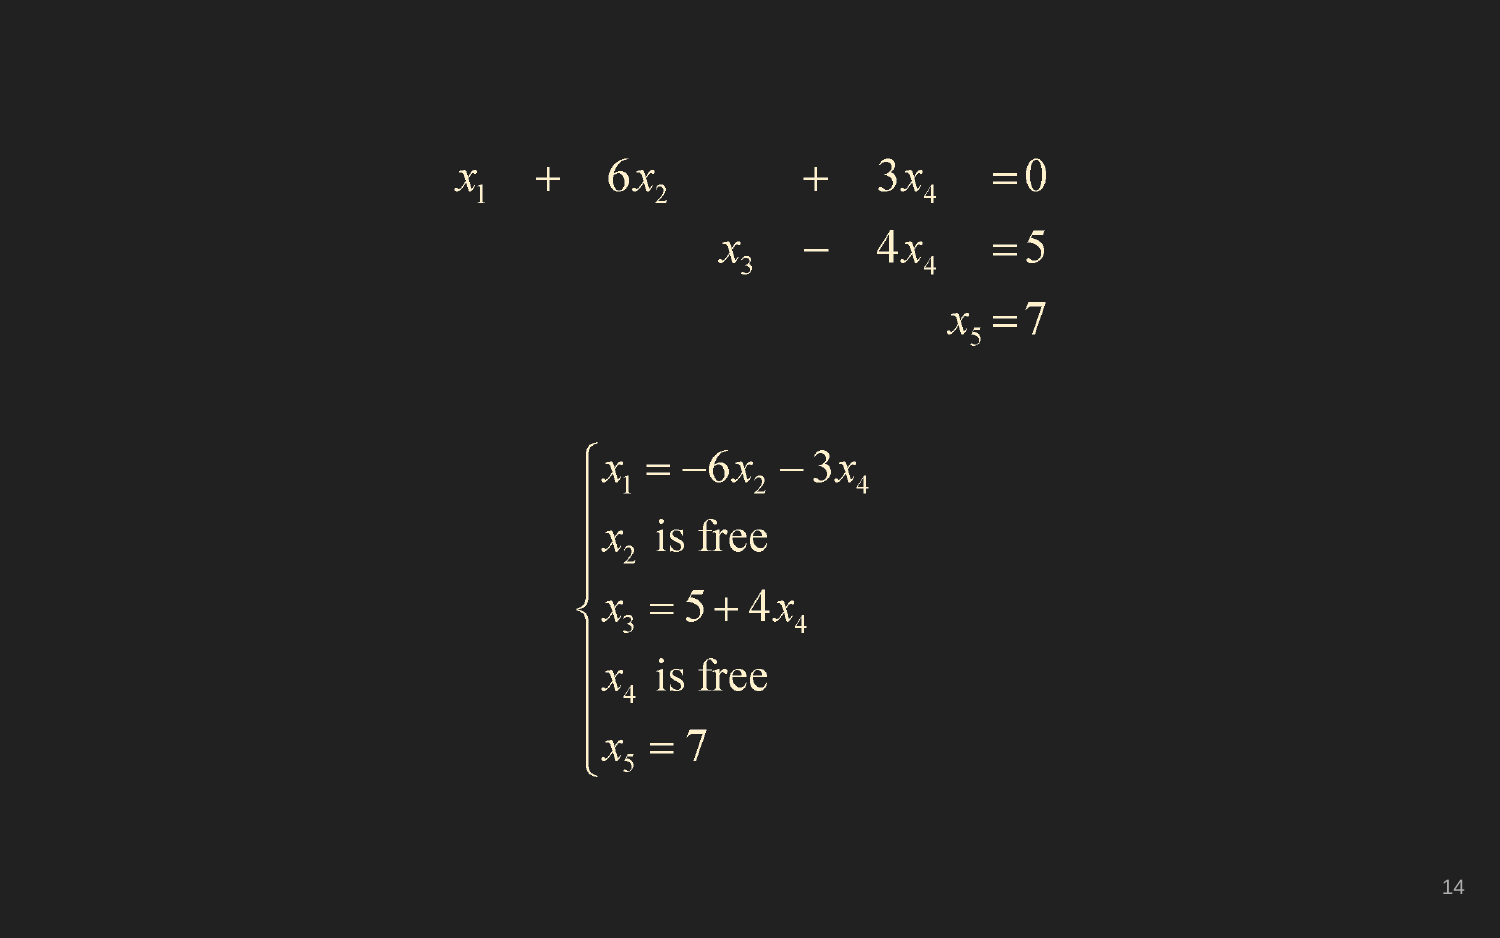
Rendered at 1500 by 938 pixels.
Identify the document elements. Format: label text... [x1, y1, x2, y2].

picture [571, 435, 878, 783]
slide_number ‹#› [1389, 849, 1480, 922]
picture [448, 148, 1051, 353]
